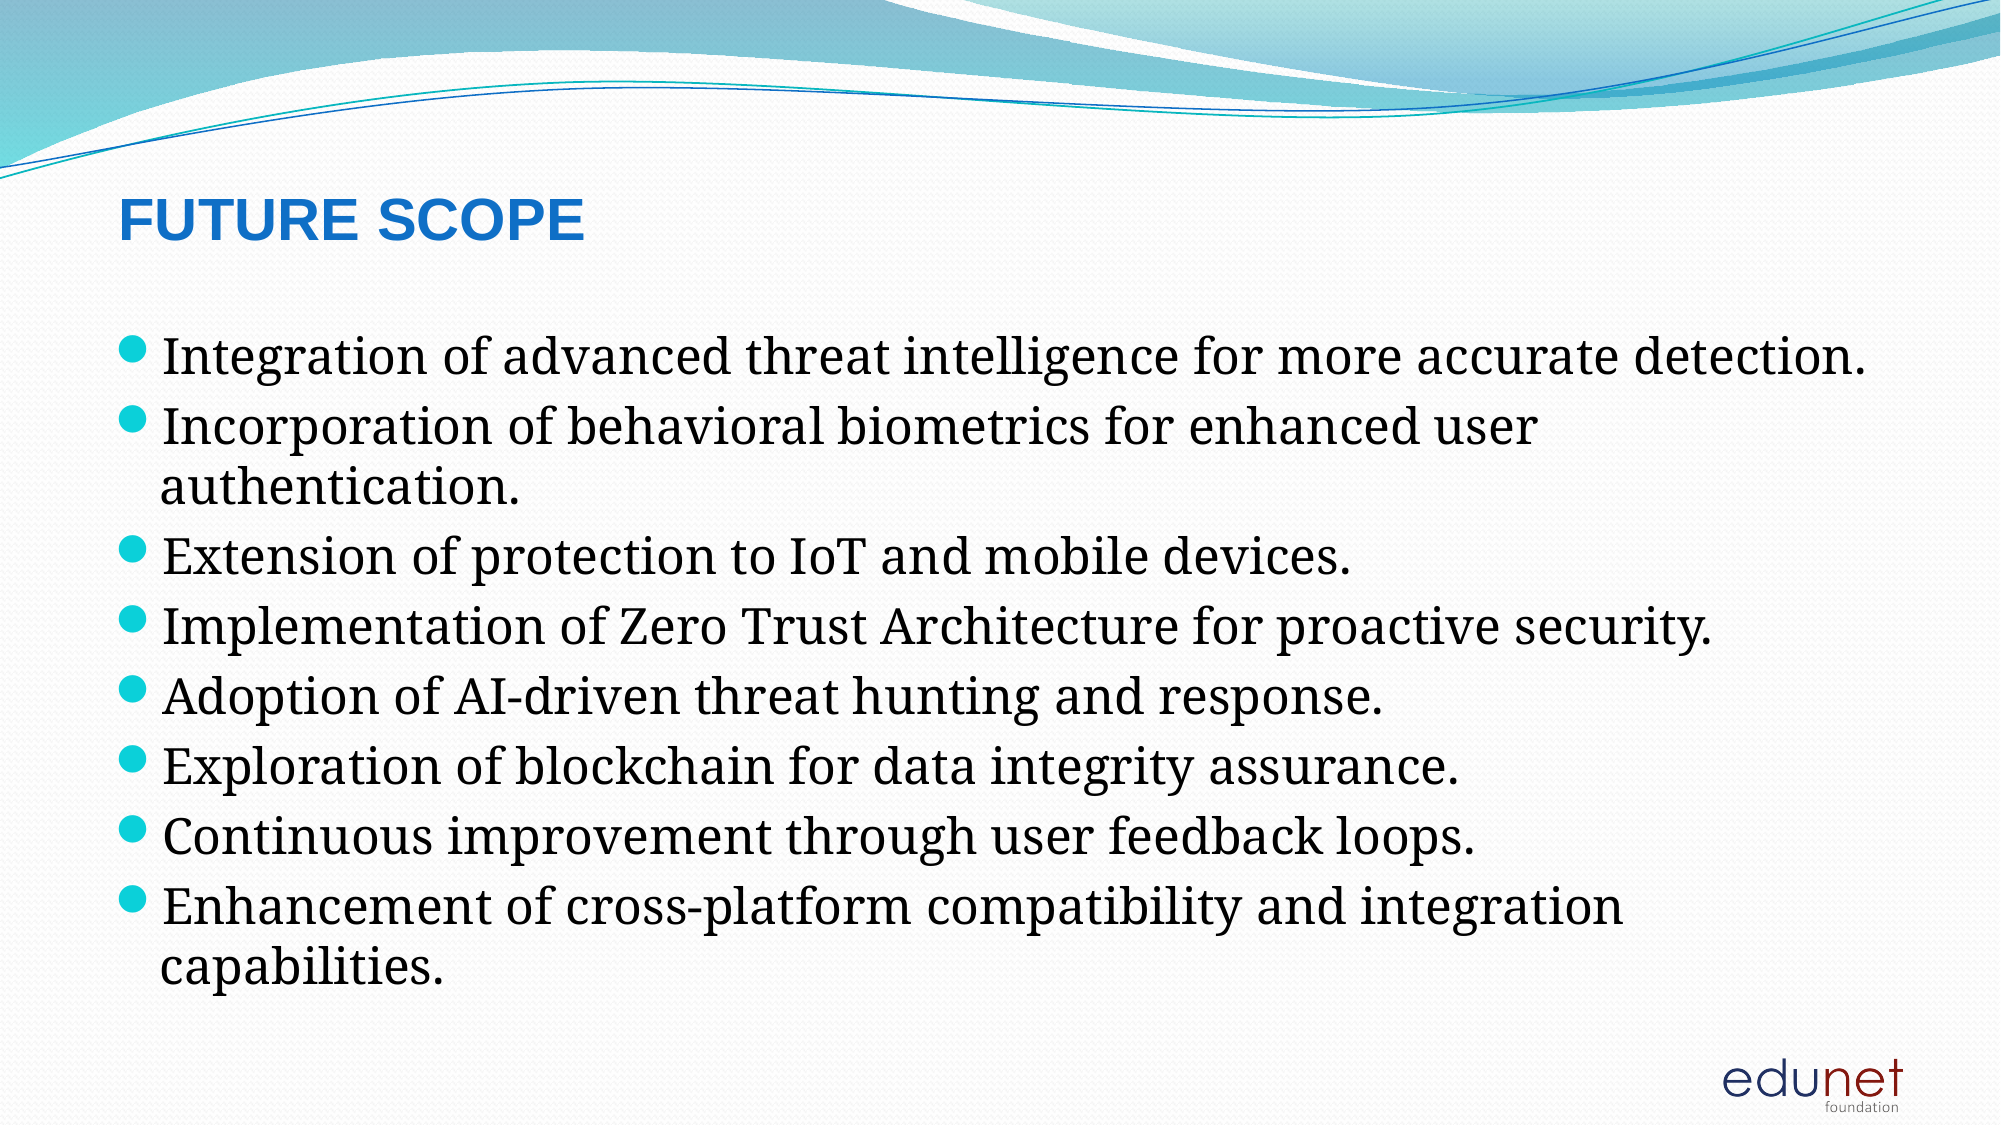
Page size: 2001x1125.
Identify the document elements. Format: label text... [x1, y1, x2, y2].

list Integration of advanced threat intelligence for more accurate detection. Incorporation of behavioral biometrics for enhanced user authentication. Extension of protection to IoT and mobile devices. Implementation of Zero Trust Architecture for proactive security. Adoption of AI-driven threat hunting and response. Exploration of blockchain for data integrity assurance. Continuous improvement through user feedback loops. Enhancement of cross-platform compatibility and integration capabilities. [99, 317, 1900, 1038]
text_box Future scope [103, 172, 1913, 260]
picture [1719, 1056, 1905, 1116]
